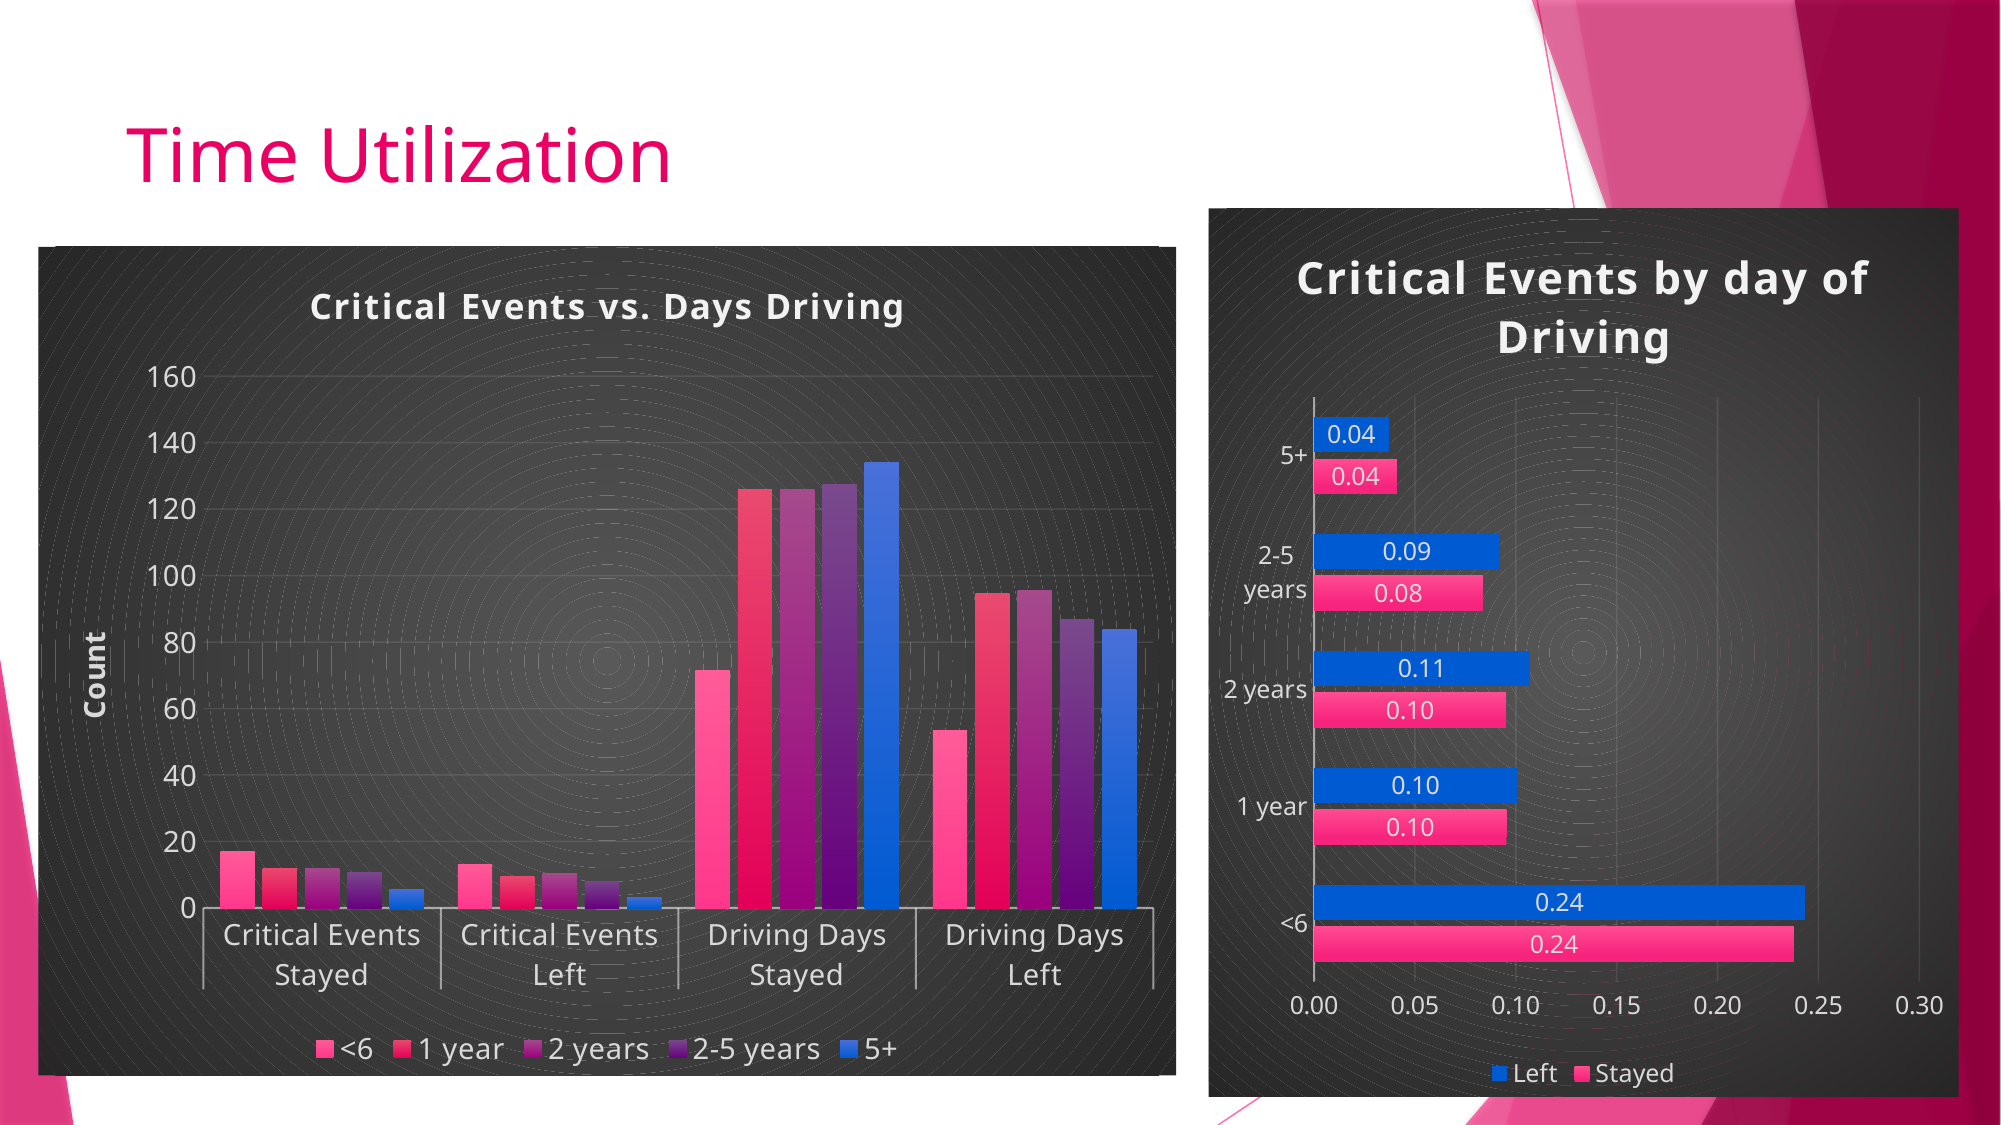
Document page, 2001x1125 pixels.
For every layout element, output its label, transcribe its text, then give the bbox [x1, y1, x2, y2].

title Time Utilization [111, 99, 1522, 317]
chart [1208, 207, 1960, 1098]
chart [37, 246, 1177, 1076]
